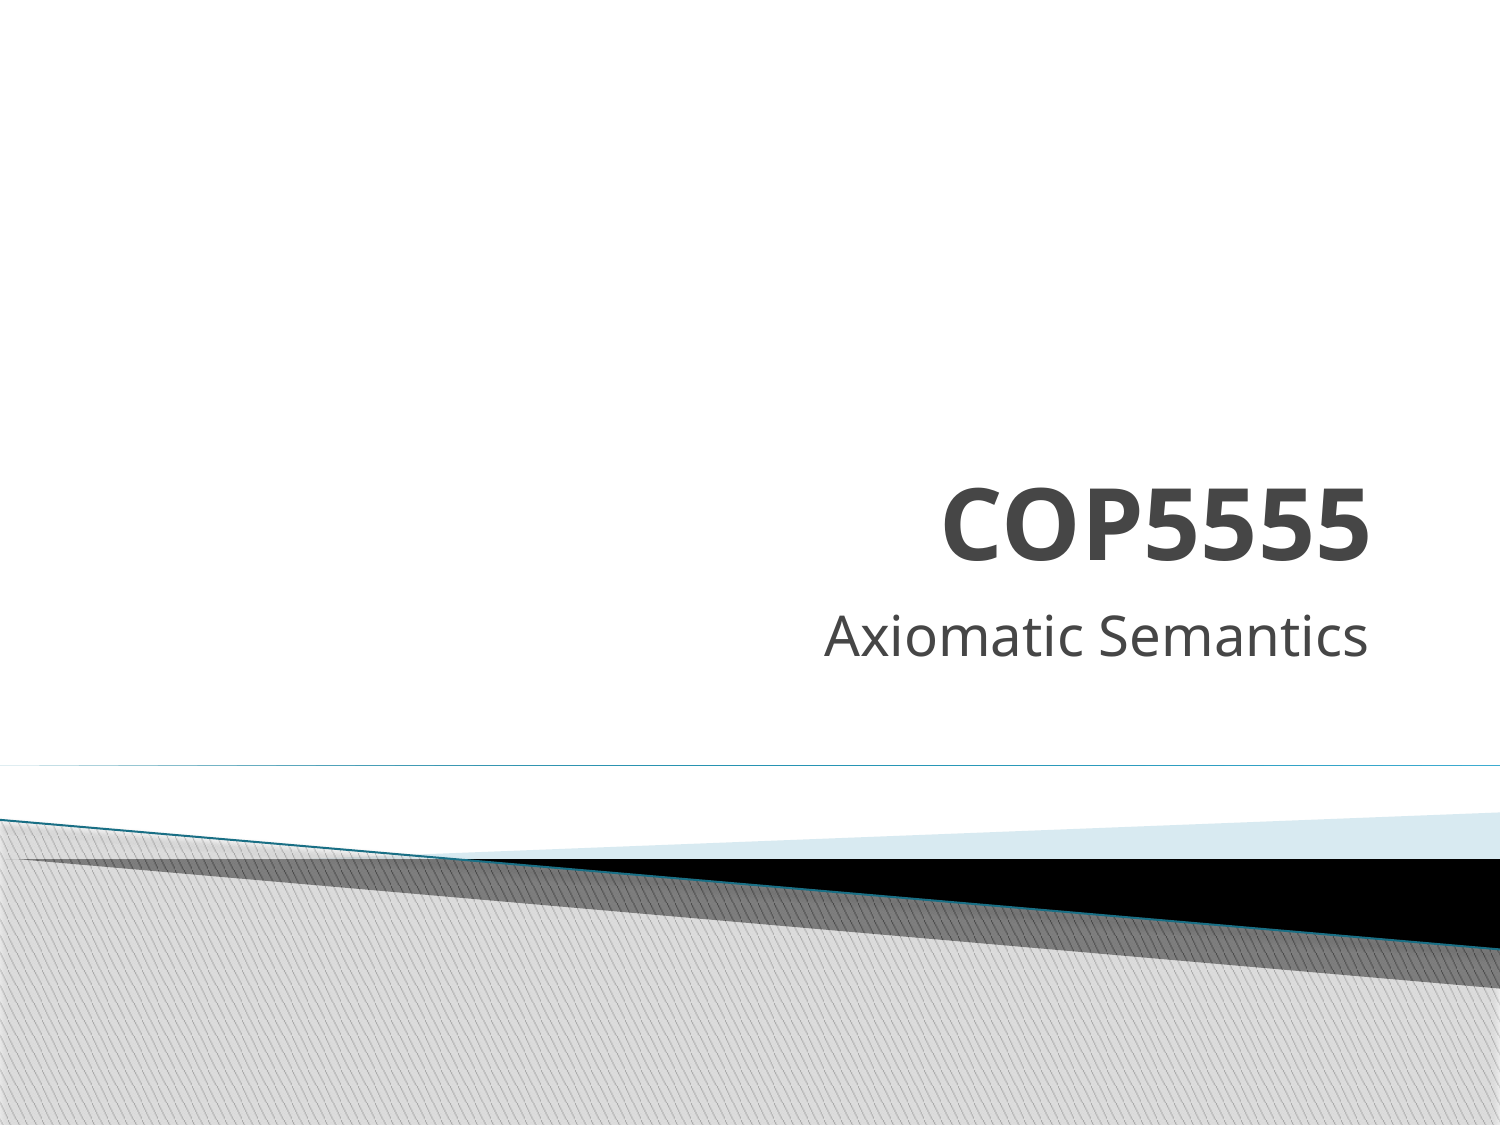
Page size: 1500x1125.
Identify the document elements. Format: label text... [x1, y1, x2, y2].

picture [5, 859, 1500, 989]
subtitle Axiomatic Semantics [112, 592, 1388, 790]
title COP5555 [112, 287, 1388, 588]
